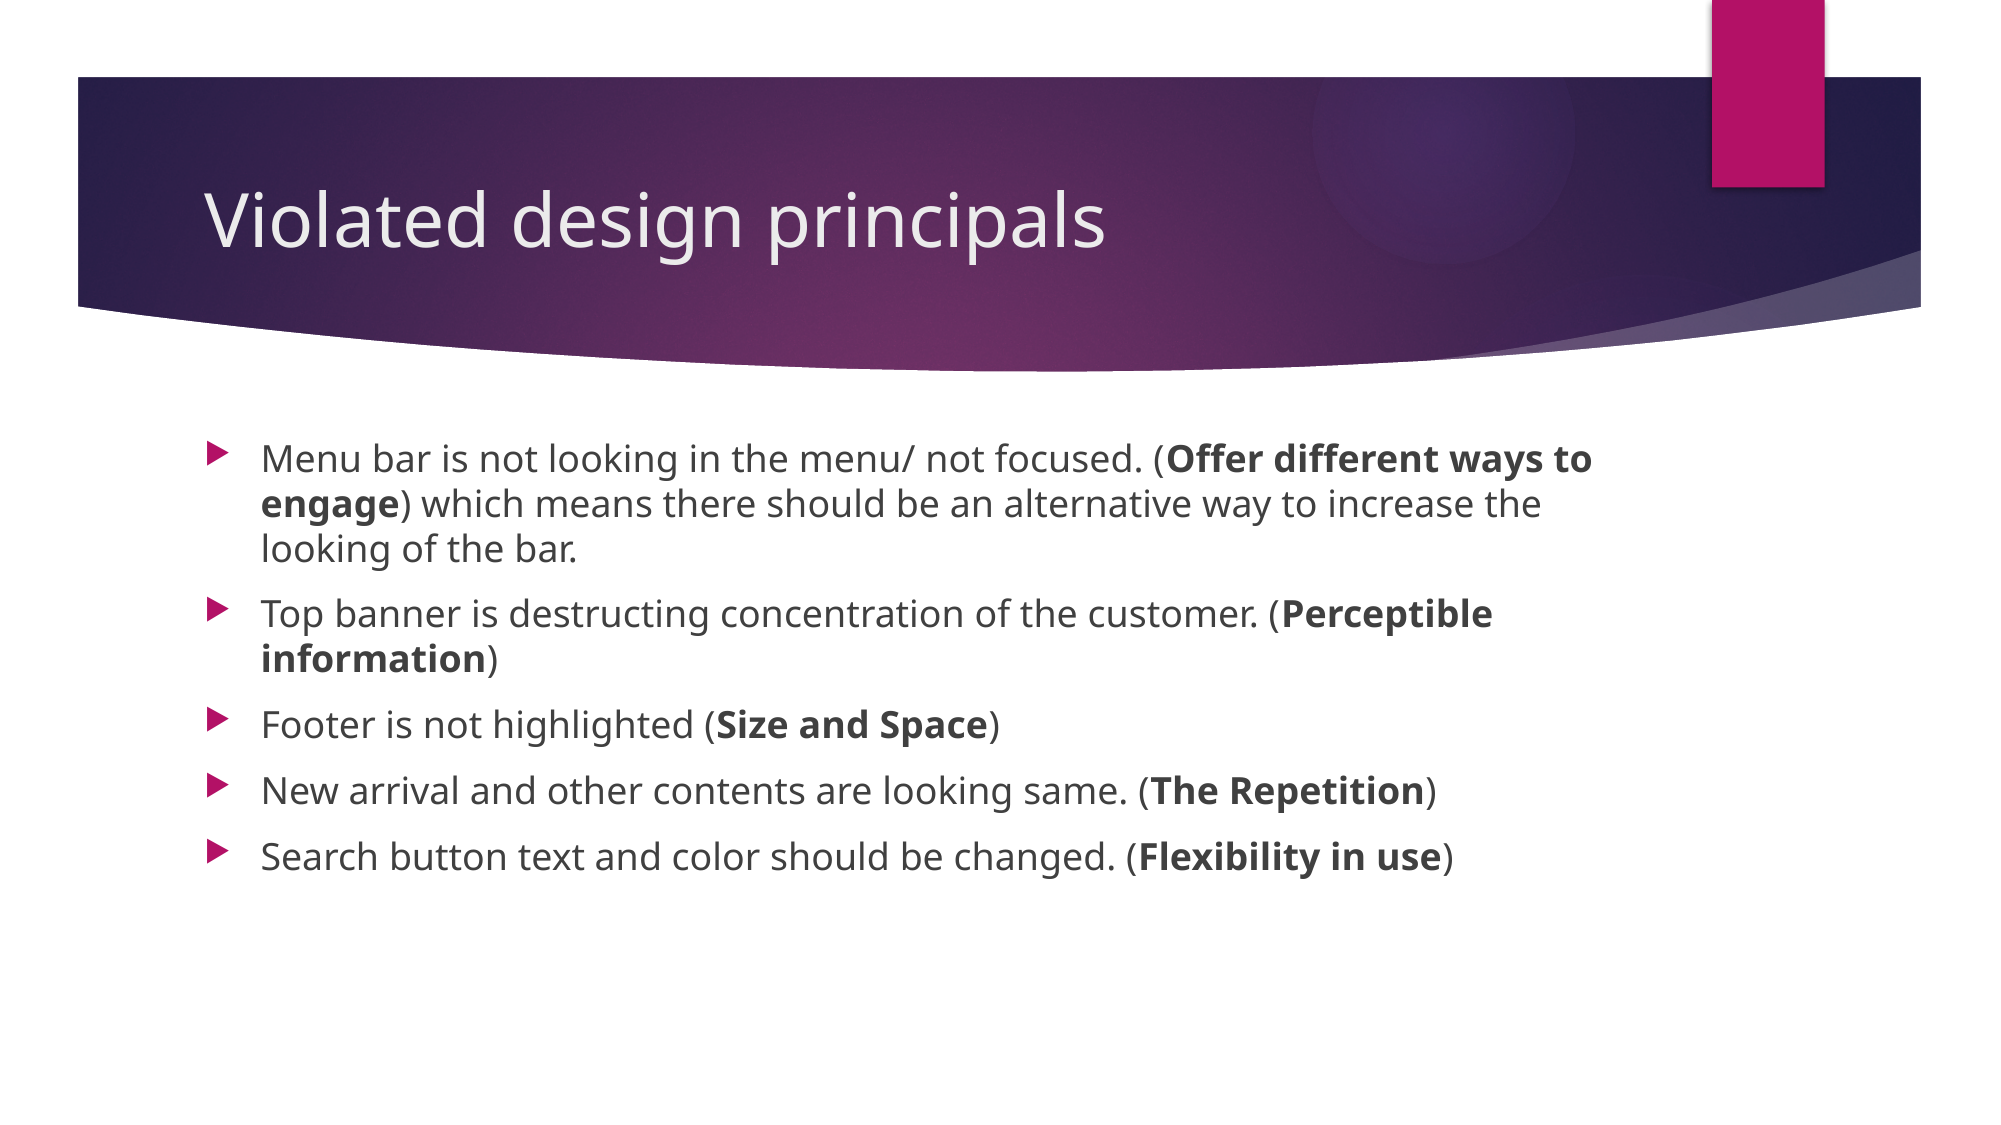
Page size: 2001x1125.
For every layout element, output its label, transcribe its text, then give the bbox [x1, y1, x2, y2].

title Violated design principals [189, 159, 1627, 276]
list Menu bar is not looking in the menu/ not focused. (Offer different ways to engage) which means there should be an alternative way to increase the looking of the bar. Top banner is destructing concentration of the customer. (Perceptible information) Footer is not highlighted (Size and Space) New arrival and other contents are looking same. (The Repetition) Search button text and color should be changed. (Flexibility in use) [189, 427, 1638, 988]
